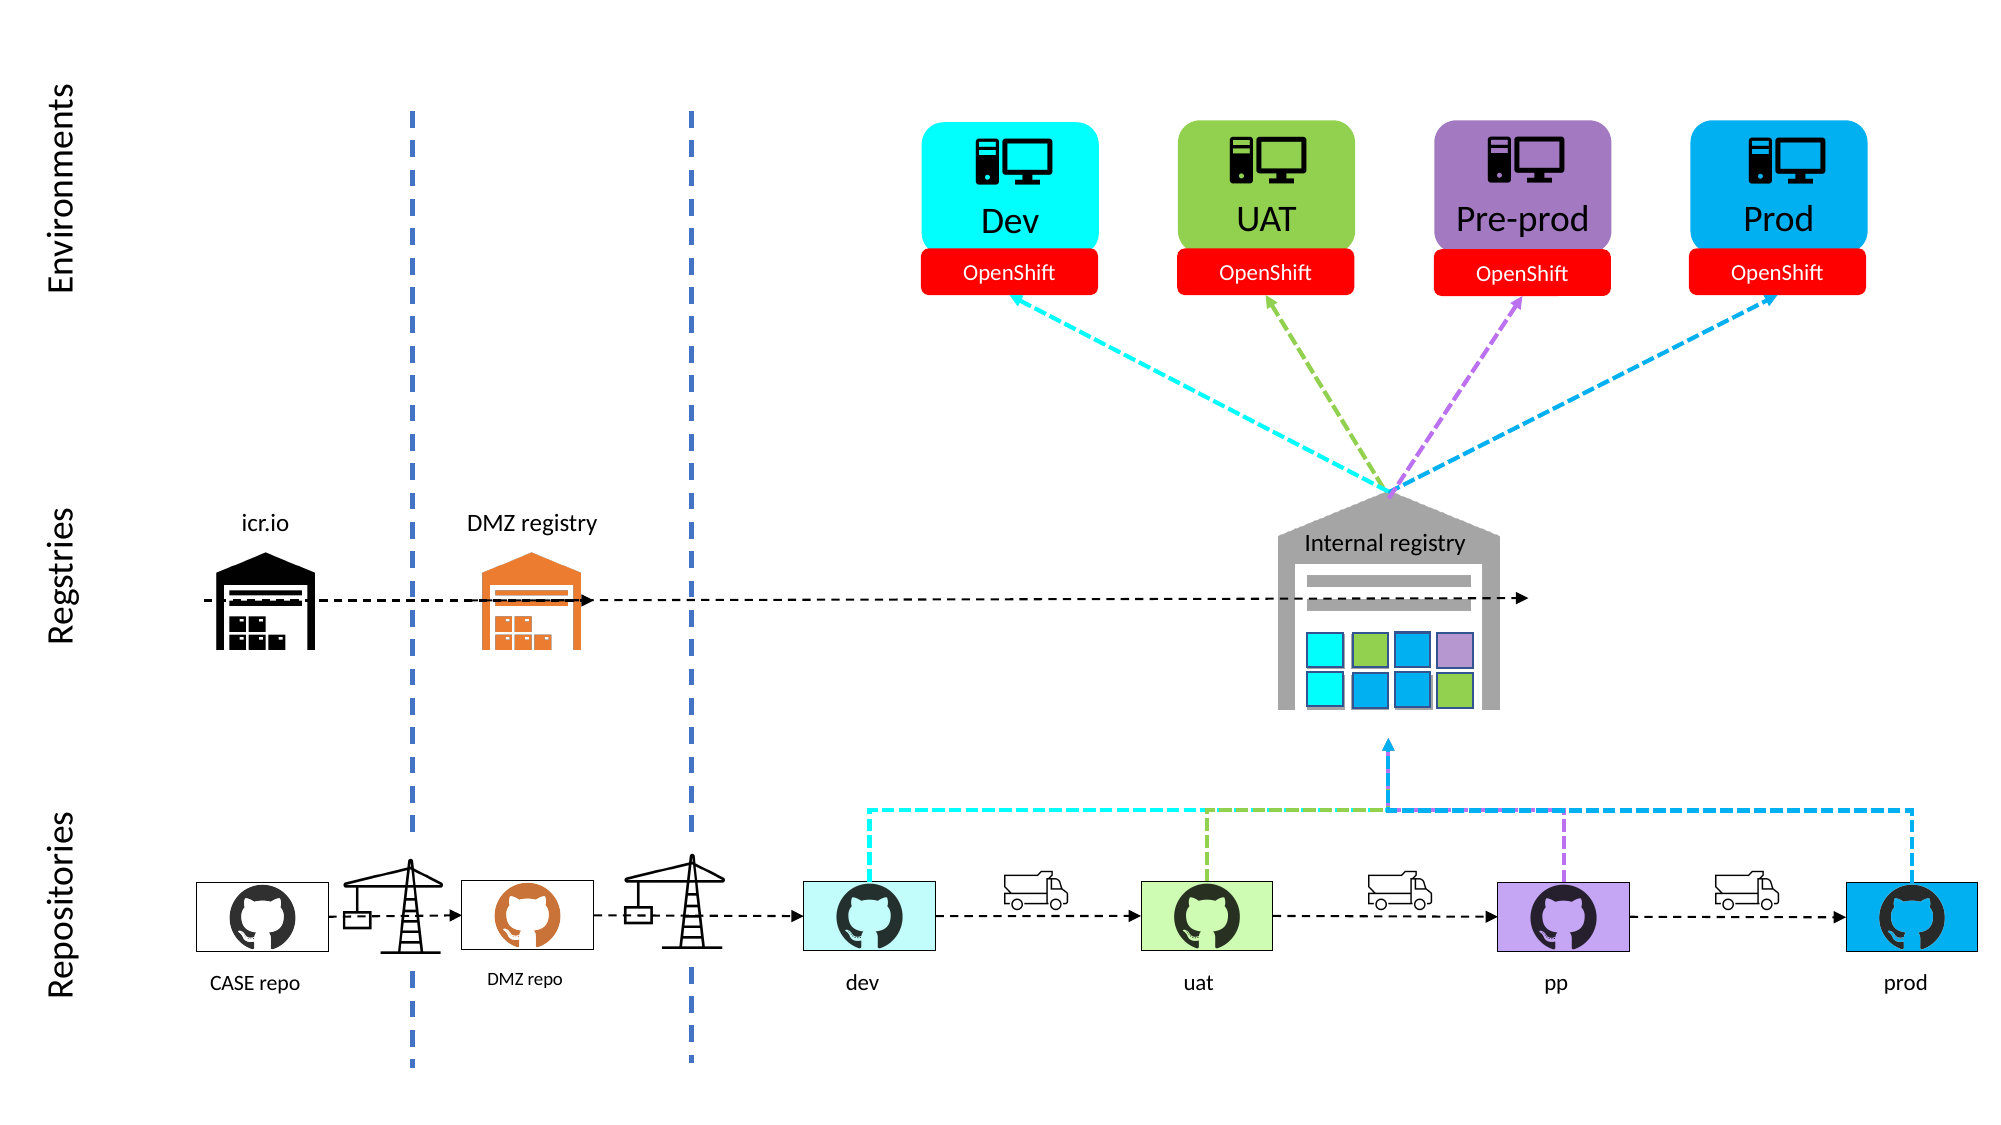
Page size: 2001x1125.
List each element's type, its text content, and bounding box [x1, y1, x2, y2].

text_box pp [1489, 959, 1577, 1002]
picture [1880, 885, 1944, 948]
text_box Environments [27, 69, 88, 309]
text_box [1523, 295, 1778, 493]
picture [203, 538, 328, 663]
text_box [1434, 120, 1612, 254]
picture [461, 880, 594, 950]
text_box OpenShift [1687, 250, 1868, 297]
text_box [1404, 722, 1549, 898]
picture [469, 538, 594, 663]
picture [1723, 855, 1782, 925]
text_box prod [1839, 959, 1973, 1002]
text_box OpenShift [1176, 252, 1356, 295]
picture [612, 917, 738, 968]
picture [331, 847, 456, 972]
text_box Regstries [27, 492, 88, 661]
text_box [1690, 120, 1868, 254]
text_box OpenShift [919, 252, 1100, 297]
picture [1248, 492, 1529, 739]
picture [612, 842, 738, 915]
picture [1001, 917, 1057, 926]
picture [1365, 855, 1435, 926]
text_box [1177, 120, 1356, 254]
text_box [1577, 548, 1723, 1073]
text_box dev [796, 959, 929, 1002]
text_box CASE repo [195, 961, 316, 1003]
text_box OpenShift [1432, 252, 1612, 295]
text_box uat [1201, 959, 1265, 1002]
picture [1001, 855, 1057, 915]
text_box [1009, 295, 1389, 492]
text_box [1057, 550, 1201, 1070]
text_box Repositories [27, 796, 88, 1015]
text_box DMZ registry [452, 499, 613, 544]
text_box icr.io [226, 499, 305, 538]
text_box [1226, 719, 1370, 901]
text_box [921, 122, 1099, 256]
picture [196, 882, 329, 952]
picture [1497, 882, 1577, 952]
text_box DMZ repo [457, 959, 593, 997]
picture [803, 881, 936, 951]
picture [1201, 881, 1273, 951]
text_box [1388, 295, 1523, 500]
